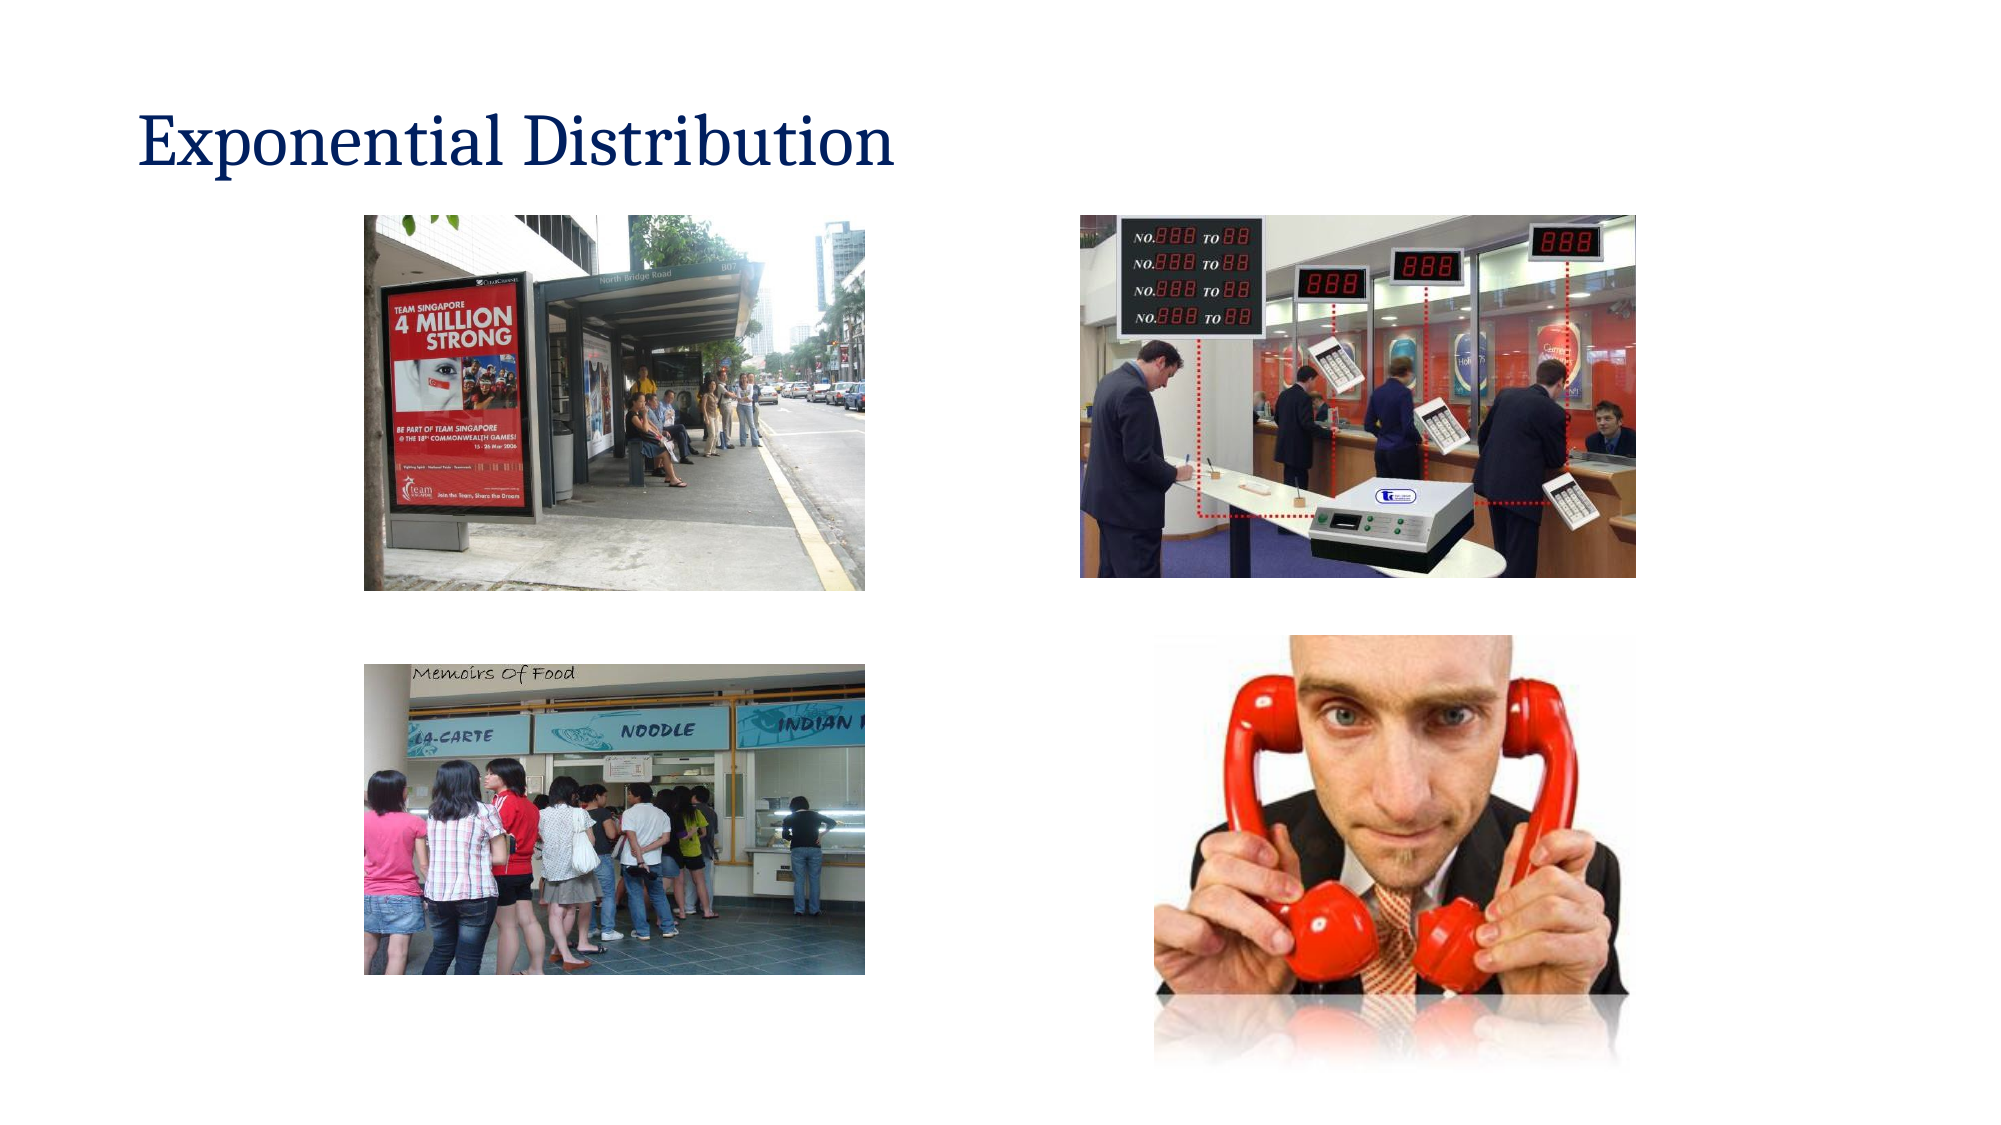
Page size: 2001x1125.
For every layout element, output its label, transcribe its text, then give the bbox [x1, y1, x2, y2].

picture [1154, 635, 1636, 1073]
title Exponential Distribution [137, 25, 1863, 230]
picture [1080, 215, 1636, 578]
picture [364, 664, 865, 975]
picture [364, 215, 865, 591]
